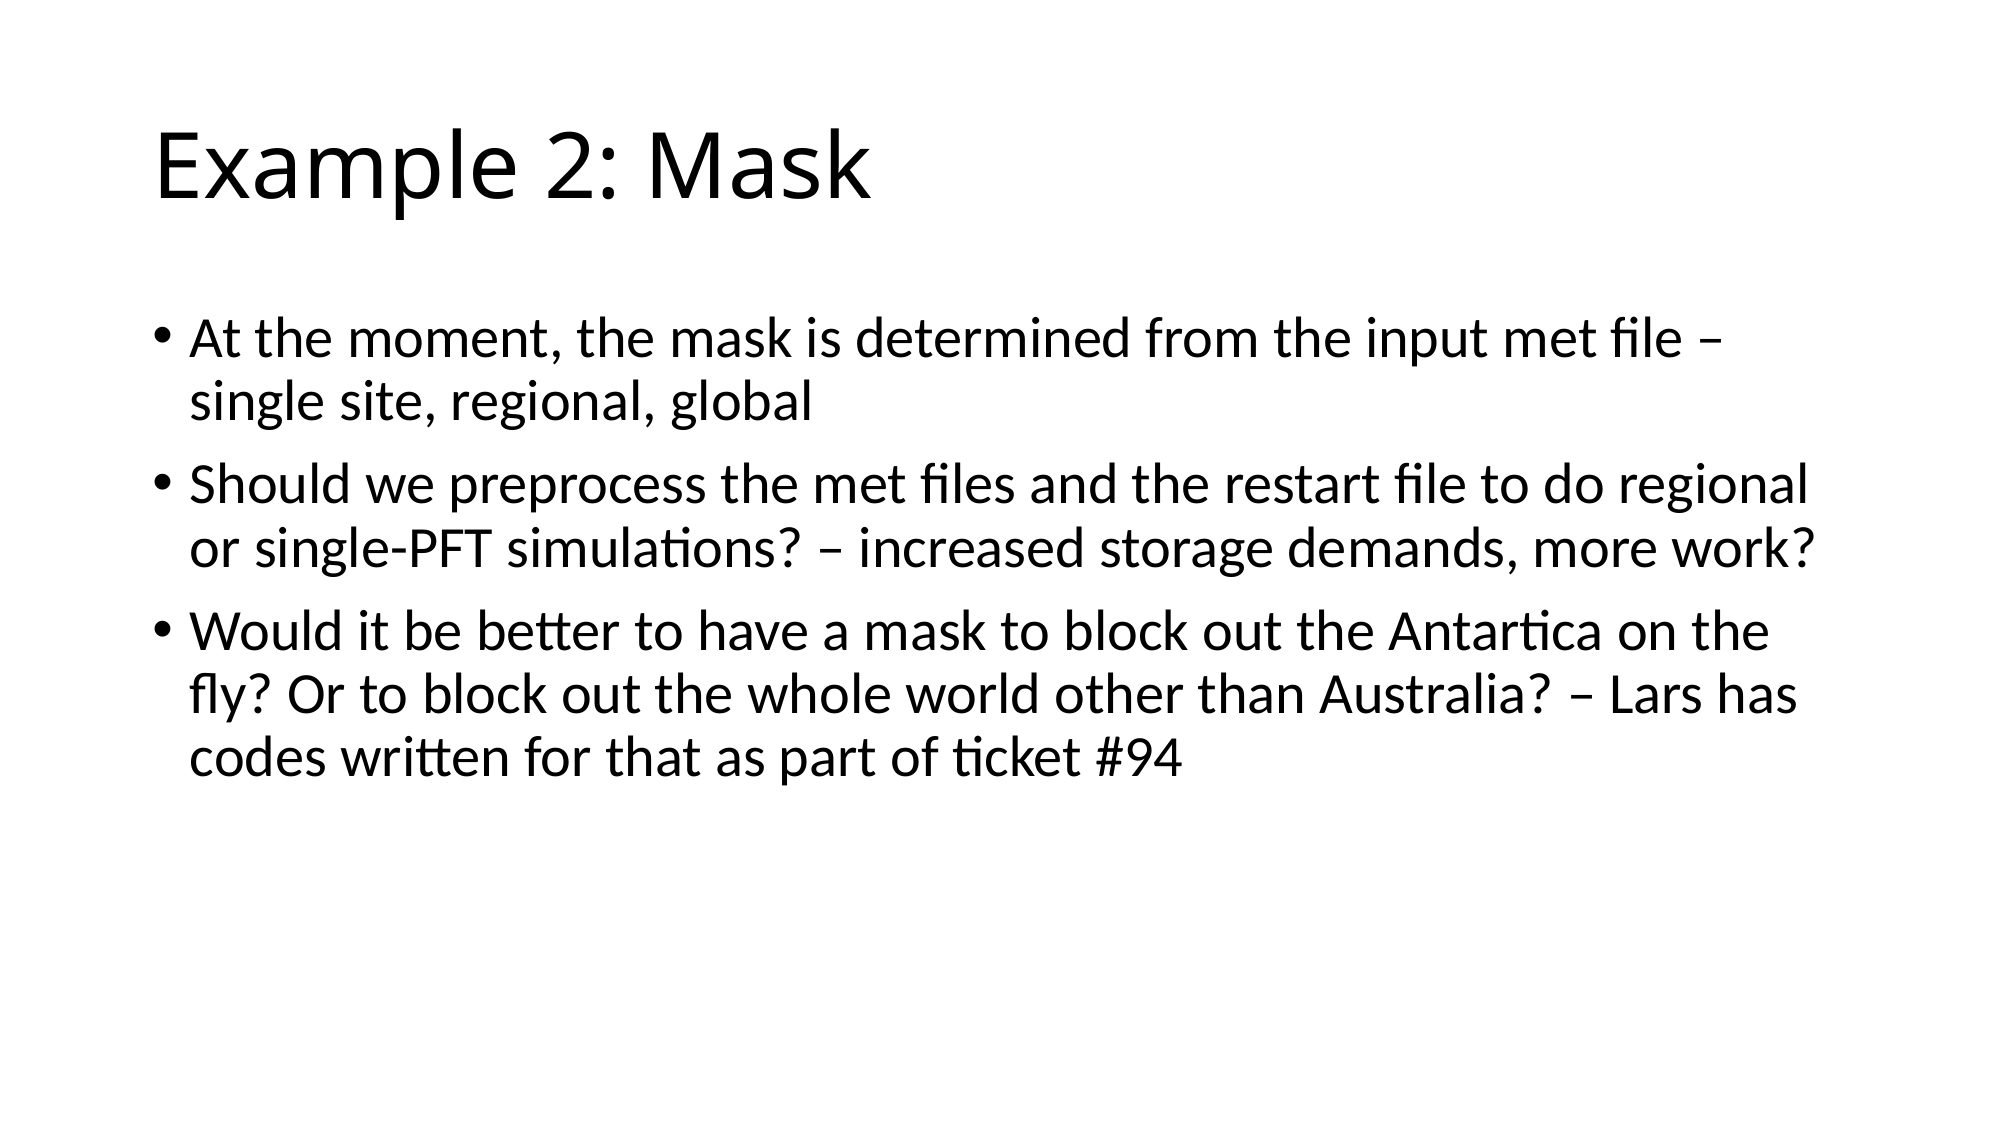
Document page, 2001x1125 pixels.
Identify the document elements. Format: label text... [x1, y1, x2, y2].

title Example 2: Mask [137, 59, 1863, 278]
list At the moment, the mask is determined from the input met file – single site, regional, global Should we preprocess the met files and the restart file to do regional or single-PFT simulations? – increased storage demands, more work? Would it be better to have a mask to block out the Antartica on the fly? Or to block out the whole world other than Australia? – Lars has codes written for that as part of ticket #94 [137, 299, 1863, 1014]
